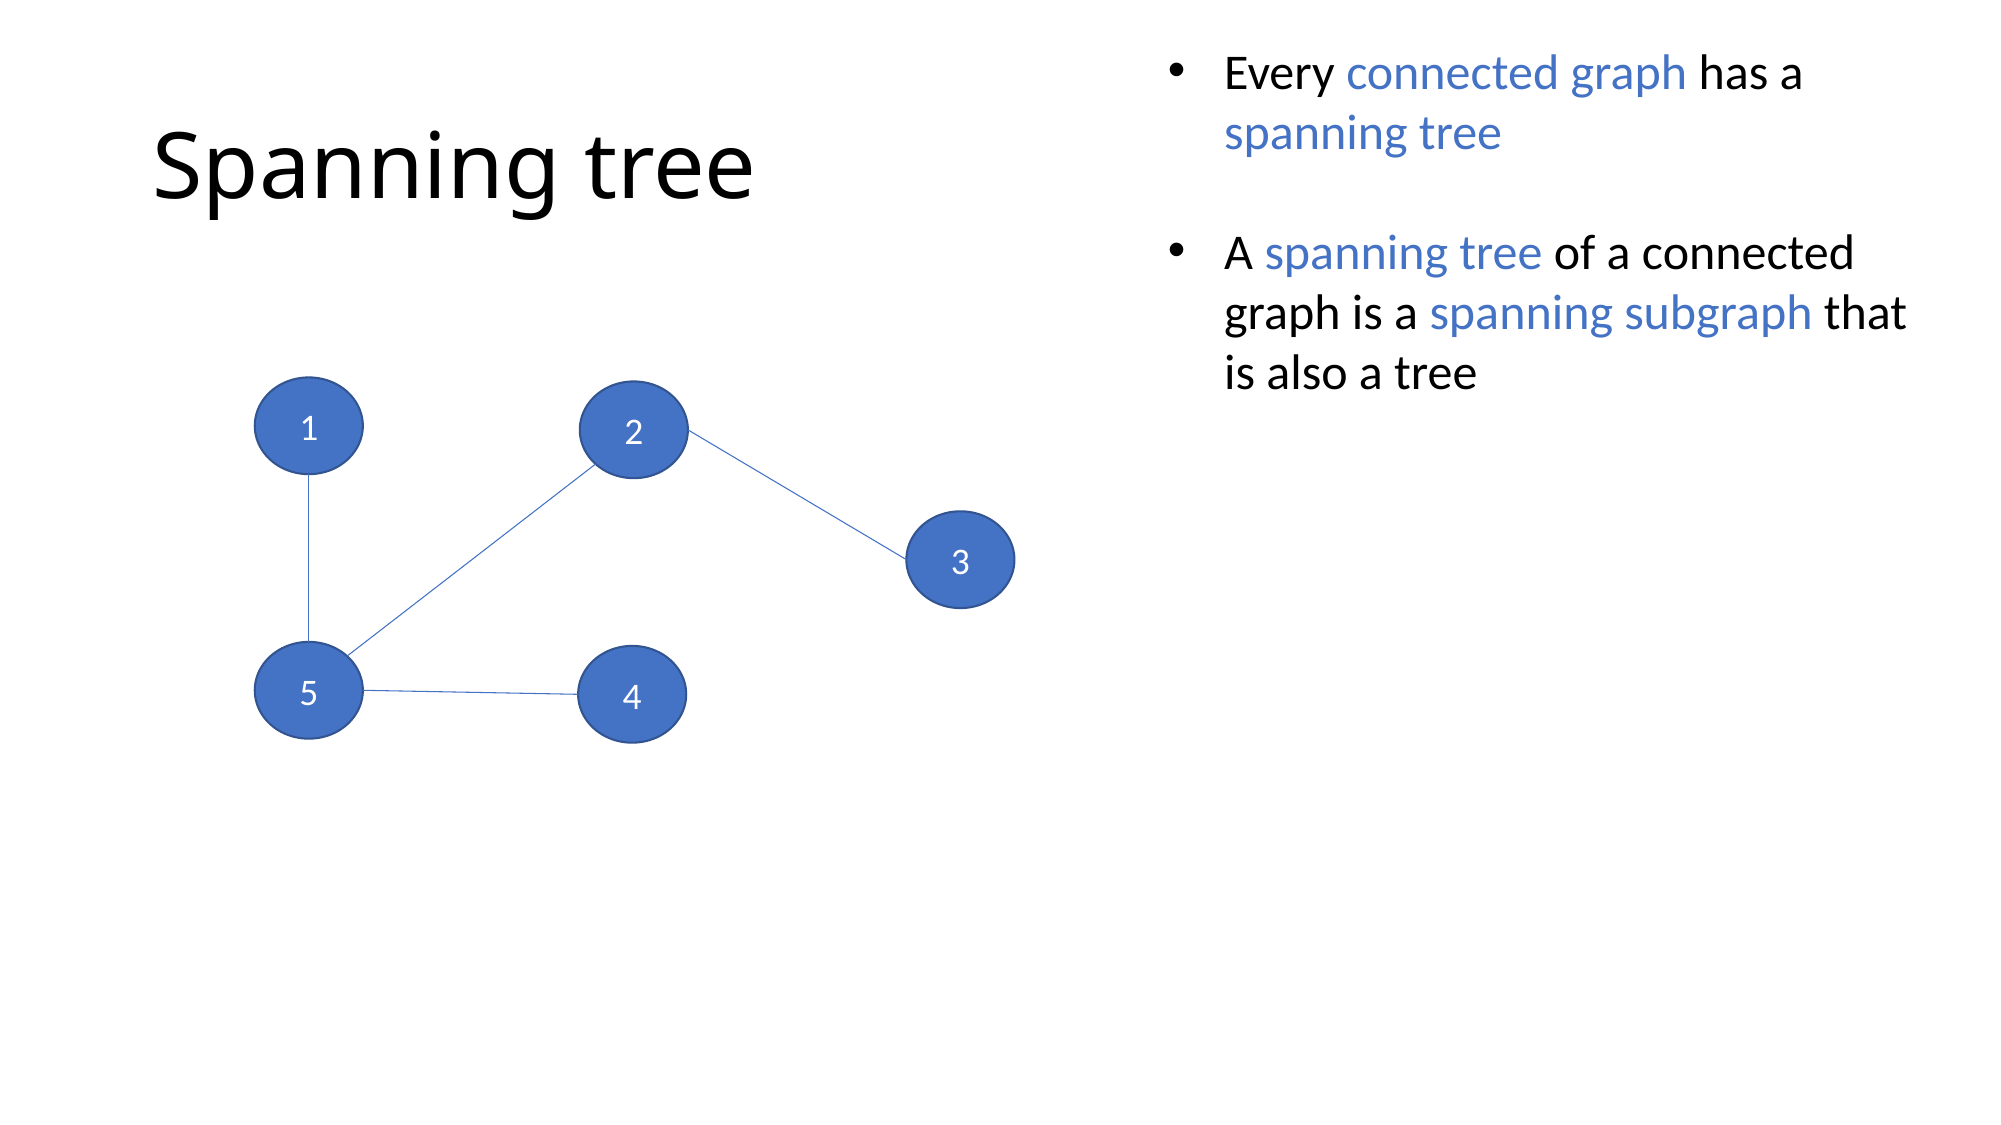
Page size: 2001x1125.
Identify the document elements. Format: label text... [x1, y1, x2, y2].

text_box 3 [905, 510, 1016, 610]
text_box 5 [253, 640, 364, 740]
text_box 1 [253, 376, 364, 476]
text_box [687, 429, 907, 560]
text_box 4 [577, 644, 688, 744]
title Spanning tree [137, 59, 1153, 278]
text_box 2 [578, 380, 689, 480]
text_box Every connected graph has a spanning tree A spanning tree of a connected graph is a spanning subgraph that is also a tree [1153, 32, 1955, 407]
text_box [362, 690, 579, 695]
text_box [347, 463, 596, 657]
